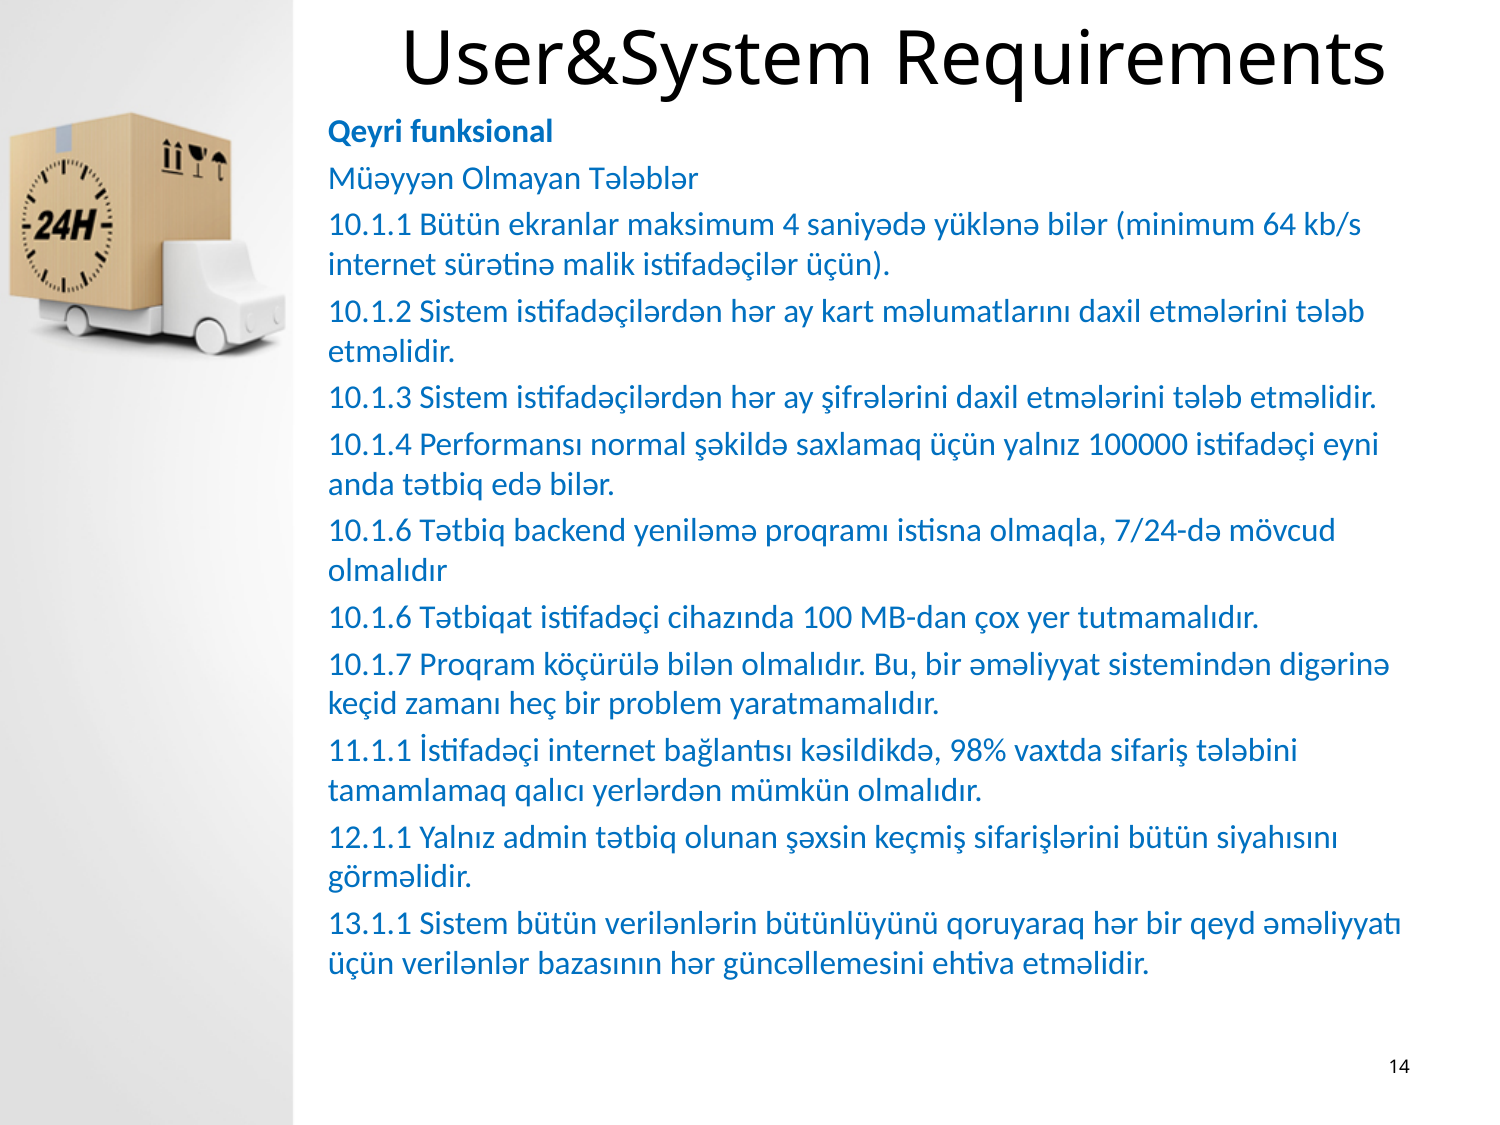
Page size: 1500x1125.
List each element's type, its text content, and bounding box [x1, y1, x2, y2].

picture [0, 0, 1500, 1125]
slide_number 14 [1074, 1046, 1425, 1103]
title User&System Requirements [289, 0, 1500, 114]
list Qeyri funksional Müəyyən Olmayan Tələblər 10.1.1 Bütün ekranlar maksimum 4 saniyədə yüklənə bilər (minimum 64 kb/s internet sürətinə malik istifadəçilər üçün). 10.1.2 Sistem istifadəçilərdən hər ay kart məlumatlarını daxil etmələrini tələb etməlidir. 10.1.3 Sistem istifadəçilərdən hər ay şifrələrini daxil etmələrini tələb etməlidir. 10.1.4 Performansı normal şəkildə saxlamaq üçün yalnız 100000 istifadəçi eyni anda tətbiq edə bilər. 10.1.6 Tətbiq backend yeniləmə proqramı istisna olmaqla, 7/24-də mövcud olmalıdır 10.1.6 Tətbiqat istifadəçi cihazında 100 MB-dan çox yer tutmamalıdır. 10.1.7 Proqram köçürülə bilən olmalıdır. Bu, bir əməliyyat sistemindən digərinə keçid zamanı heç bir problem yaratmamalıdır. 11.1.1 İstifadəçi internet bağlantısı kəsildikdə, 98% vaxtda sifariş tələbini tamamlamaq qalıcı yerlərdən mümkün olmalıdır. 12.1.1 Yalnız admin tətbiq olunan şəxsin keçmiş sifarişlərini bütün siyahısını görməlidir. 13.1.1 Sistem bütün verilənlərin bütünlüyünü qoruyaraq hər bir qeyd əməliyyatı üçün verilənlər bazasının hər güncəllemesini ehtiva etməlidir. [312, 101, 1425, 1071]
